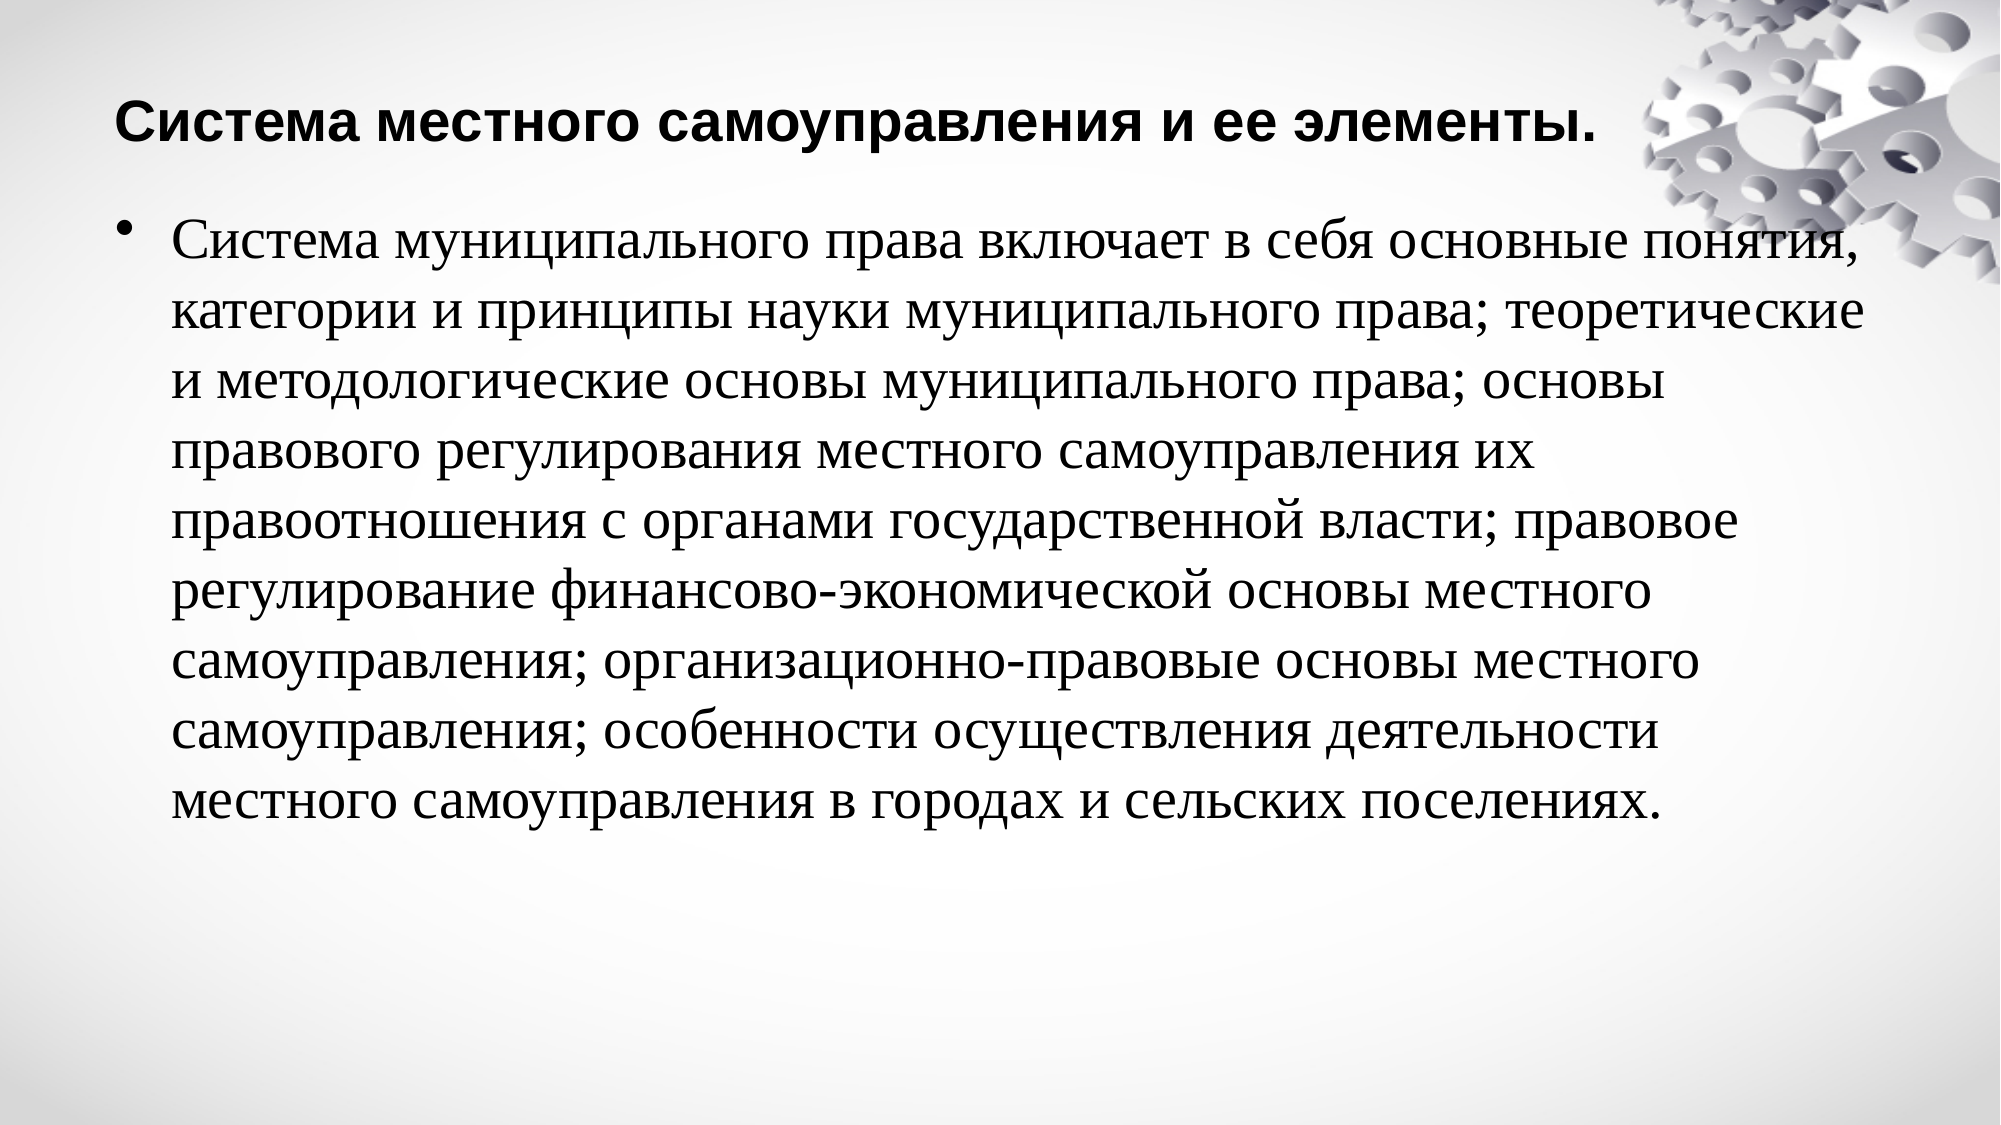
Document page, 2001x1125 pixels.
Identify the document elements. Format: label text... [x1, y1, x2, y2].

text_box Система местного самоуправления и ее элементы. [99, 70, 1900, 167]
picture [0, 0, 2000, 1125]
list Система муниципального права включает в себя основные понятия, категории и принципы науки муниципального права; теоретические и методологические основы муниципального права; основы правового регулирования местного самоуправления их правоотношения с органами государственной власти; правовое регулирование финансово-экономической основы местного самоуправления; организационно-правовые основы местного самоуправления; особенности осуществления деятельности местного самоуправления в городах и сельских поселениях. [99, 192, 1901, 1006]
